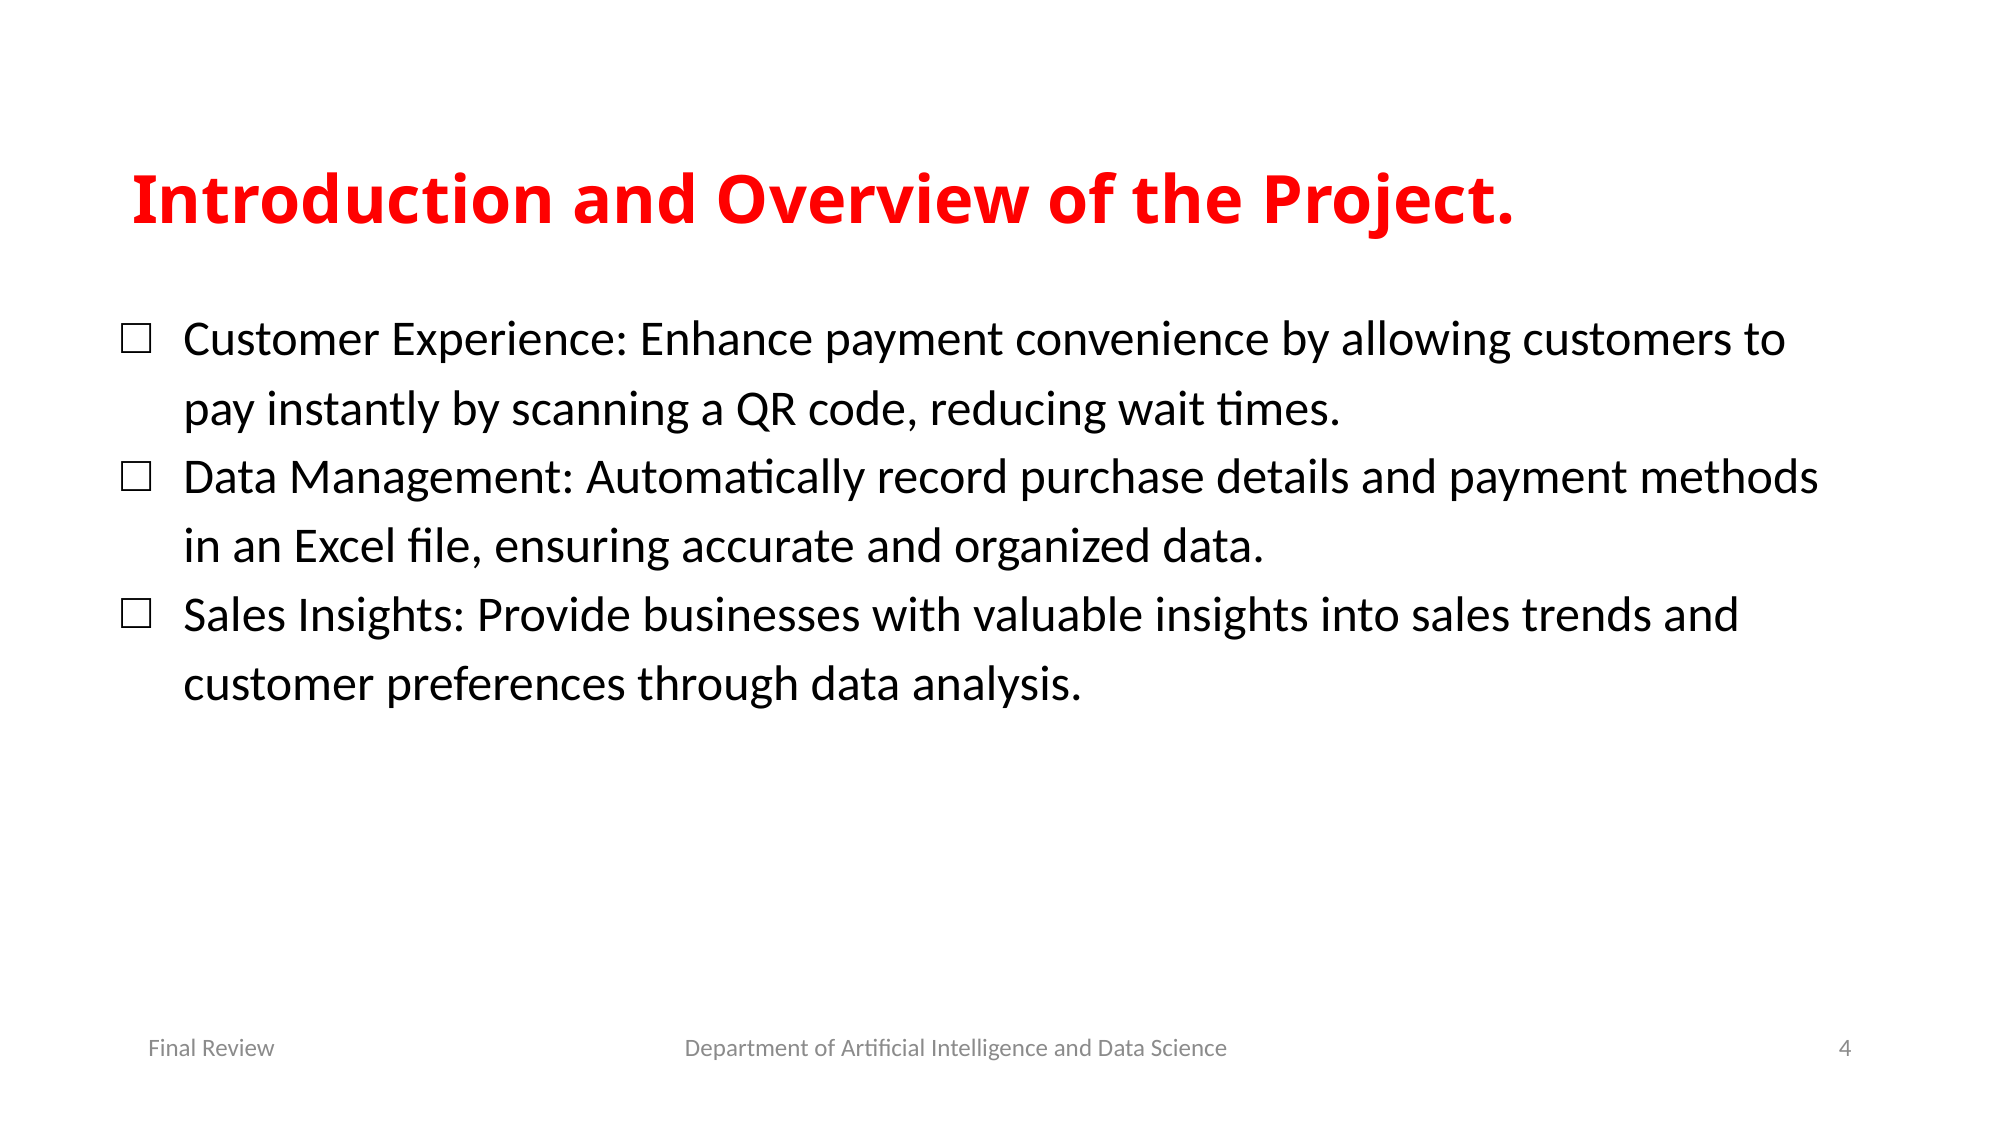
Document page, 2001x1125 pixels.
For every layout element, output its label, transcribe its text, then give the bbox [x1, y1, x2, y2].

list Customer Experience: Enhance payment convenience by allowing customers to pay instantly by scanning a QR code, reducing wait times. Data Management: Automatically record purchase details and payment methods in an Excel file, ensuring accurate and organized data. Sales Insights: Provide businesses with valuable insights into sales trends and customer preferences through data analysis. [93, 229, 1844, 930]
title Introduction and Overview of the Project. [93, 51, 1844, 229]
footer Department of Artificial Intelligence and Data Science [596, 1024, 1317, 1103]
slide_number 4 [1433, 1024, 1867, 1103]
slide_number Final Review [133, 1024, 567, 1103]
